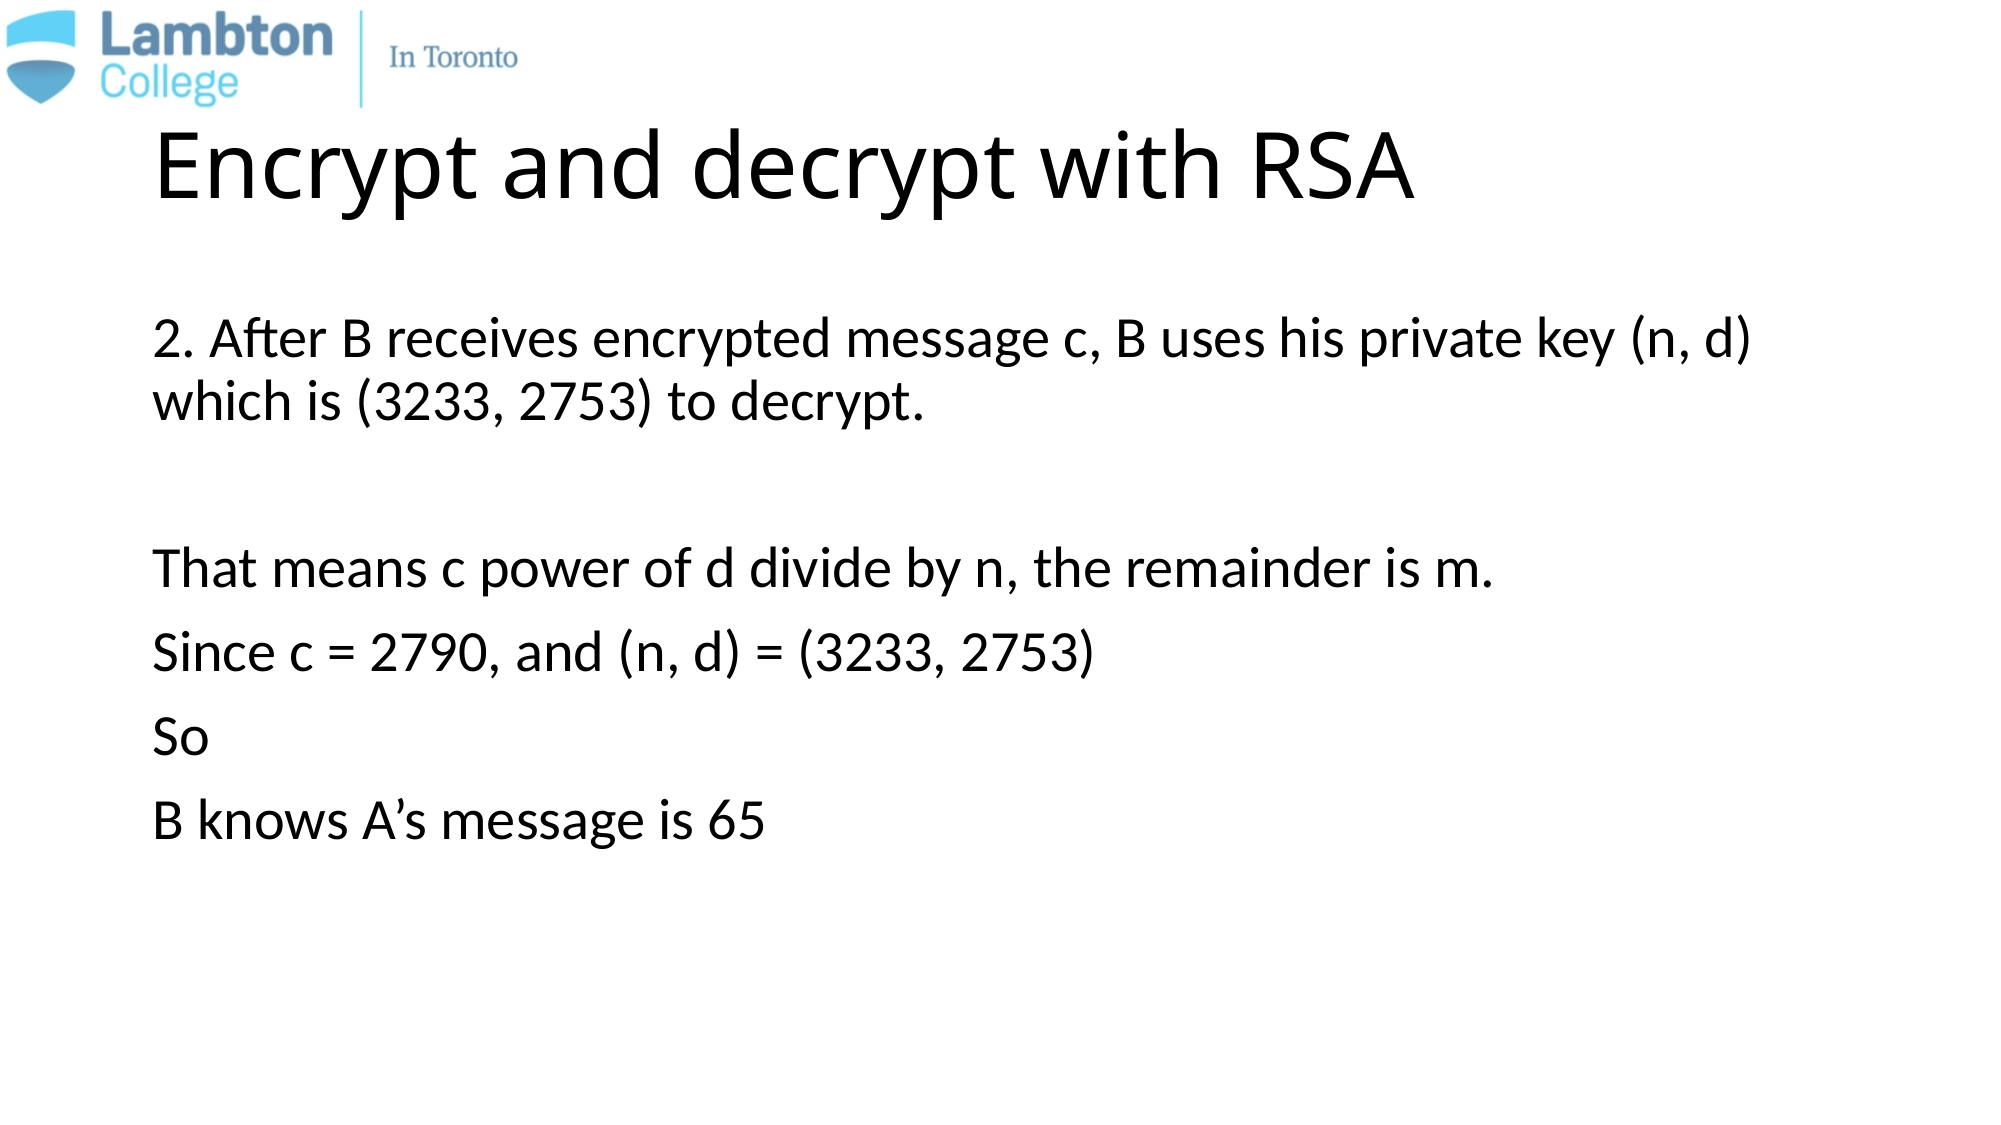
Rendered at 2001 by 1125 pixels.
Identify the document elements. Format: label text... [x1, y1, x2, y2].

title Encrypt and decrypt with RSA [137, 59, 1863, 278]
